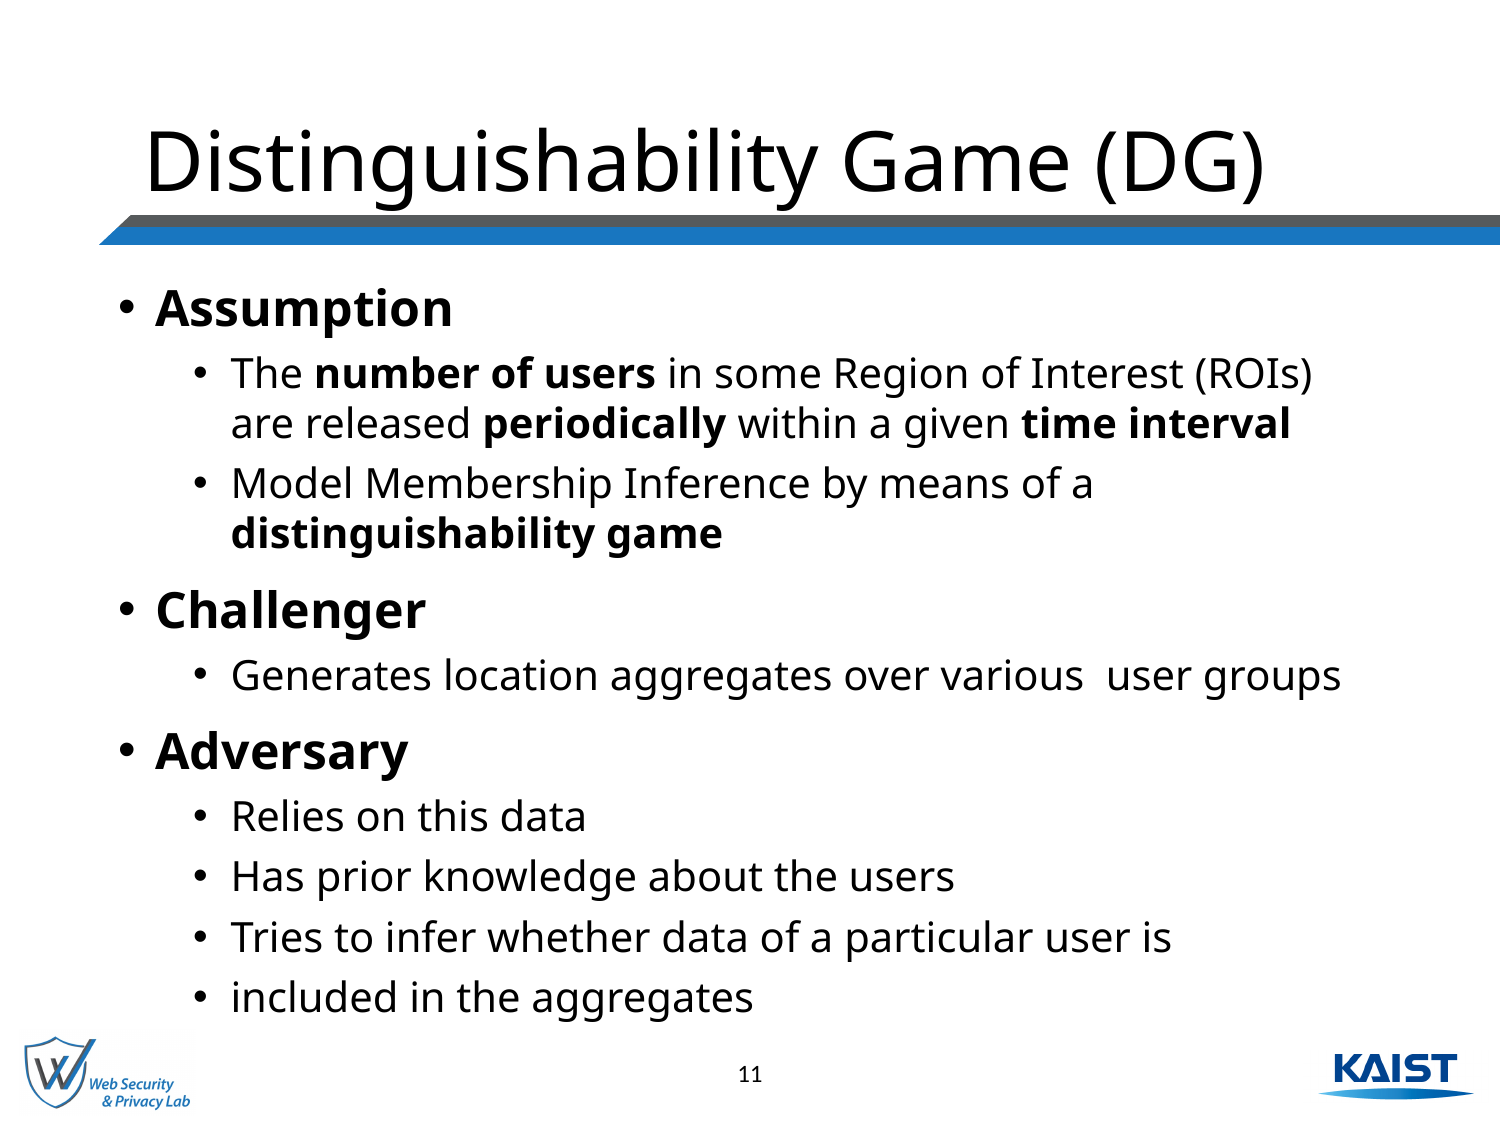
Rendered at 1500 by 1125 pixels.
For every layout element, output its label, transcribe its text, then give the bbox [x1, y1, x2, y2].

title Distinguishability Game (DG) [129, 70, 1423, 217]
picture [1303, 1050, 1489, 1103]
slide_number 11 [581, 1042, 919, 1103]
list Assumption The number of users in some Region of Interest (ROIs) are released periodically within a given time interval Model Membership Inference by means of a distinguishability game Challenger Generates location aggregates over various user groups Adversary Relies on this data Has prior knowledge about the users Tries to infer whether data of a particular user is included in the aggregates [103, 268, 1397, 983]
picture [19, 1029, 196, 1116]
